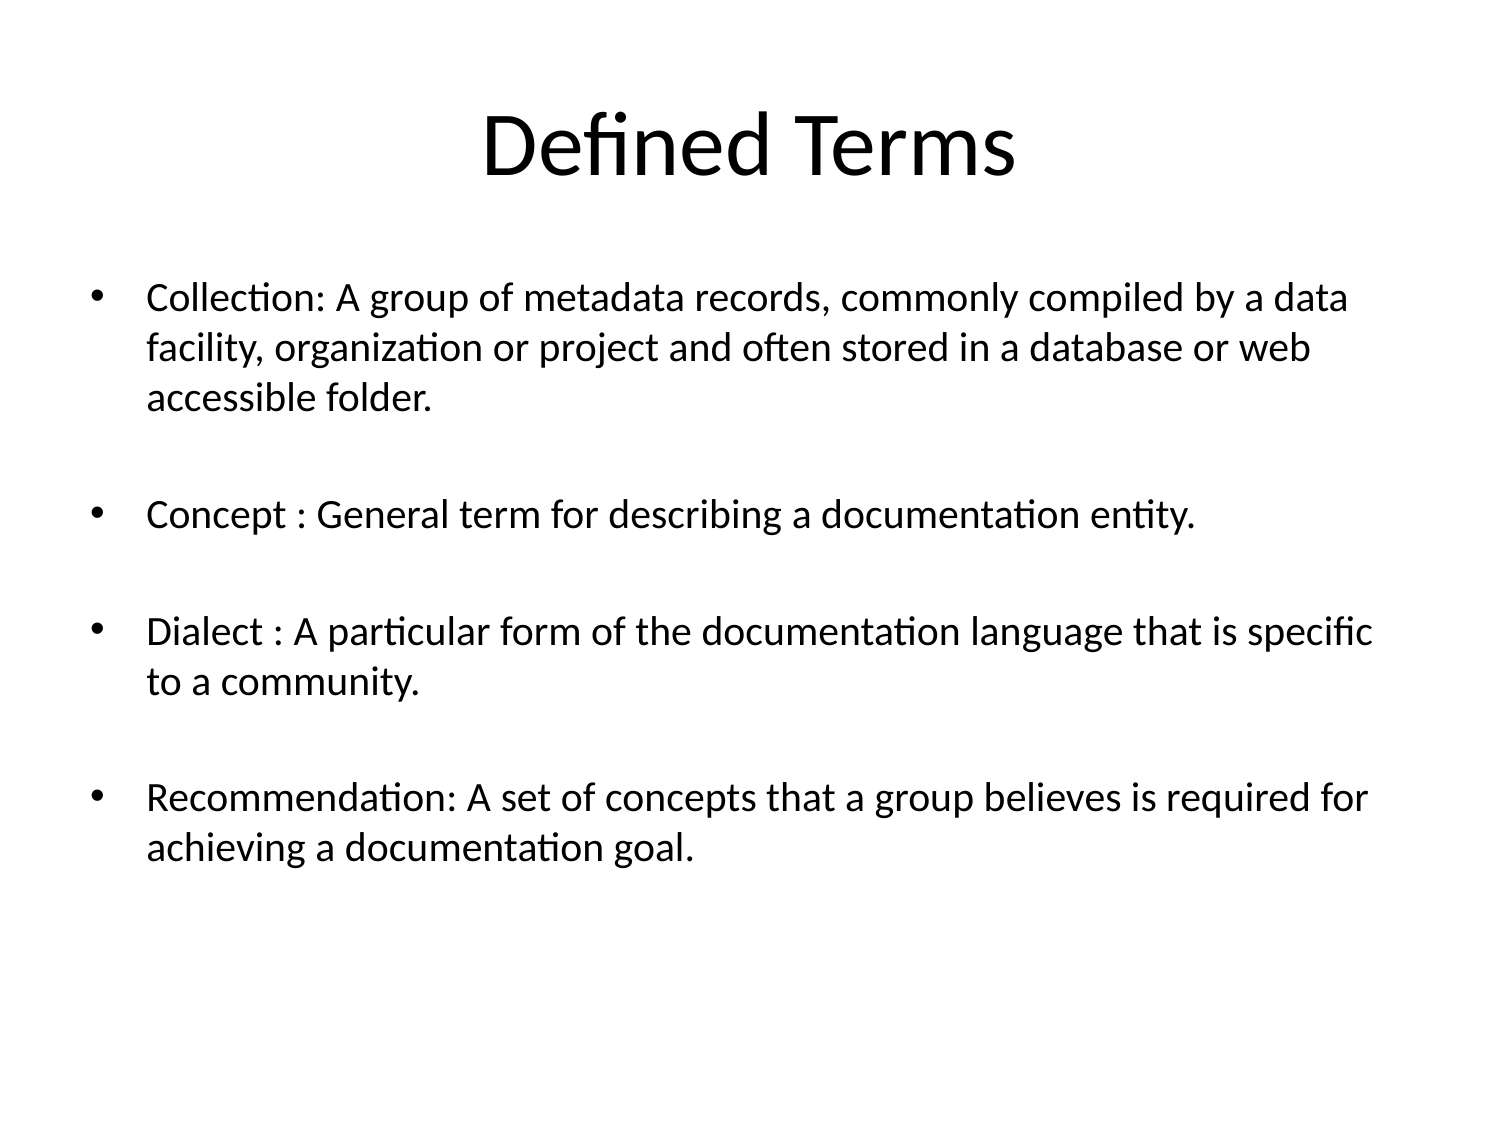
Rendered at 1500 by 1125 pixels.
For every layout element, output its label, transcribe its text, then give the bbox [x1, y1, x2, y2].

list Collection: A group of metadata records, commonly compiled by a data facility, organization or project and often stored in a database or web accessible folder. Concept : General term for describing a documentation entity. Dialect : A particular form of the documentation language that is specific to a community. Recommendation: A set of concepts that a group believes is required for achieving a documentation goal. [75, 262, 1425, 925]
title Defined Terms [75, 45, 1425, 233]
